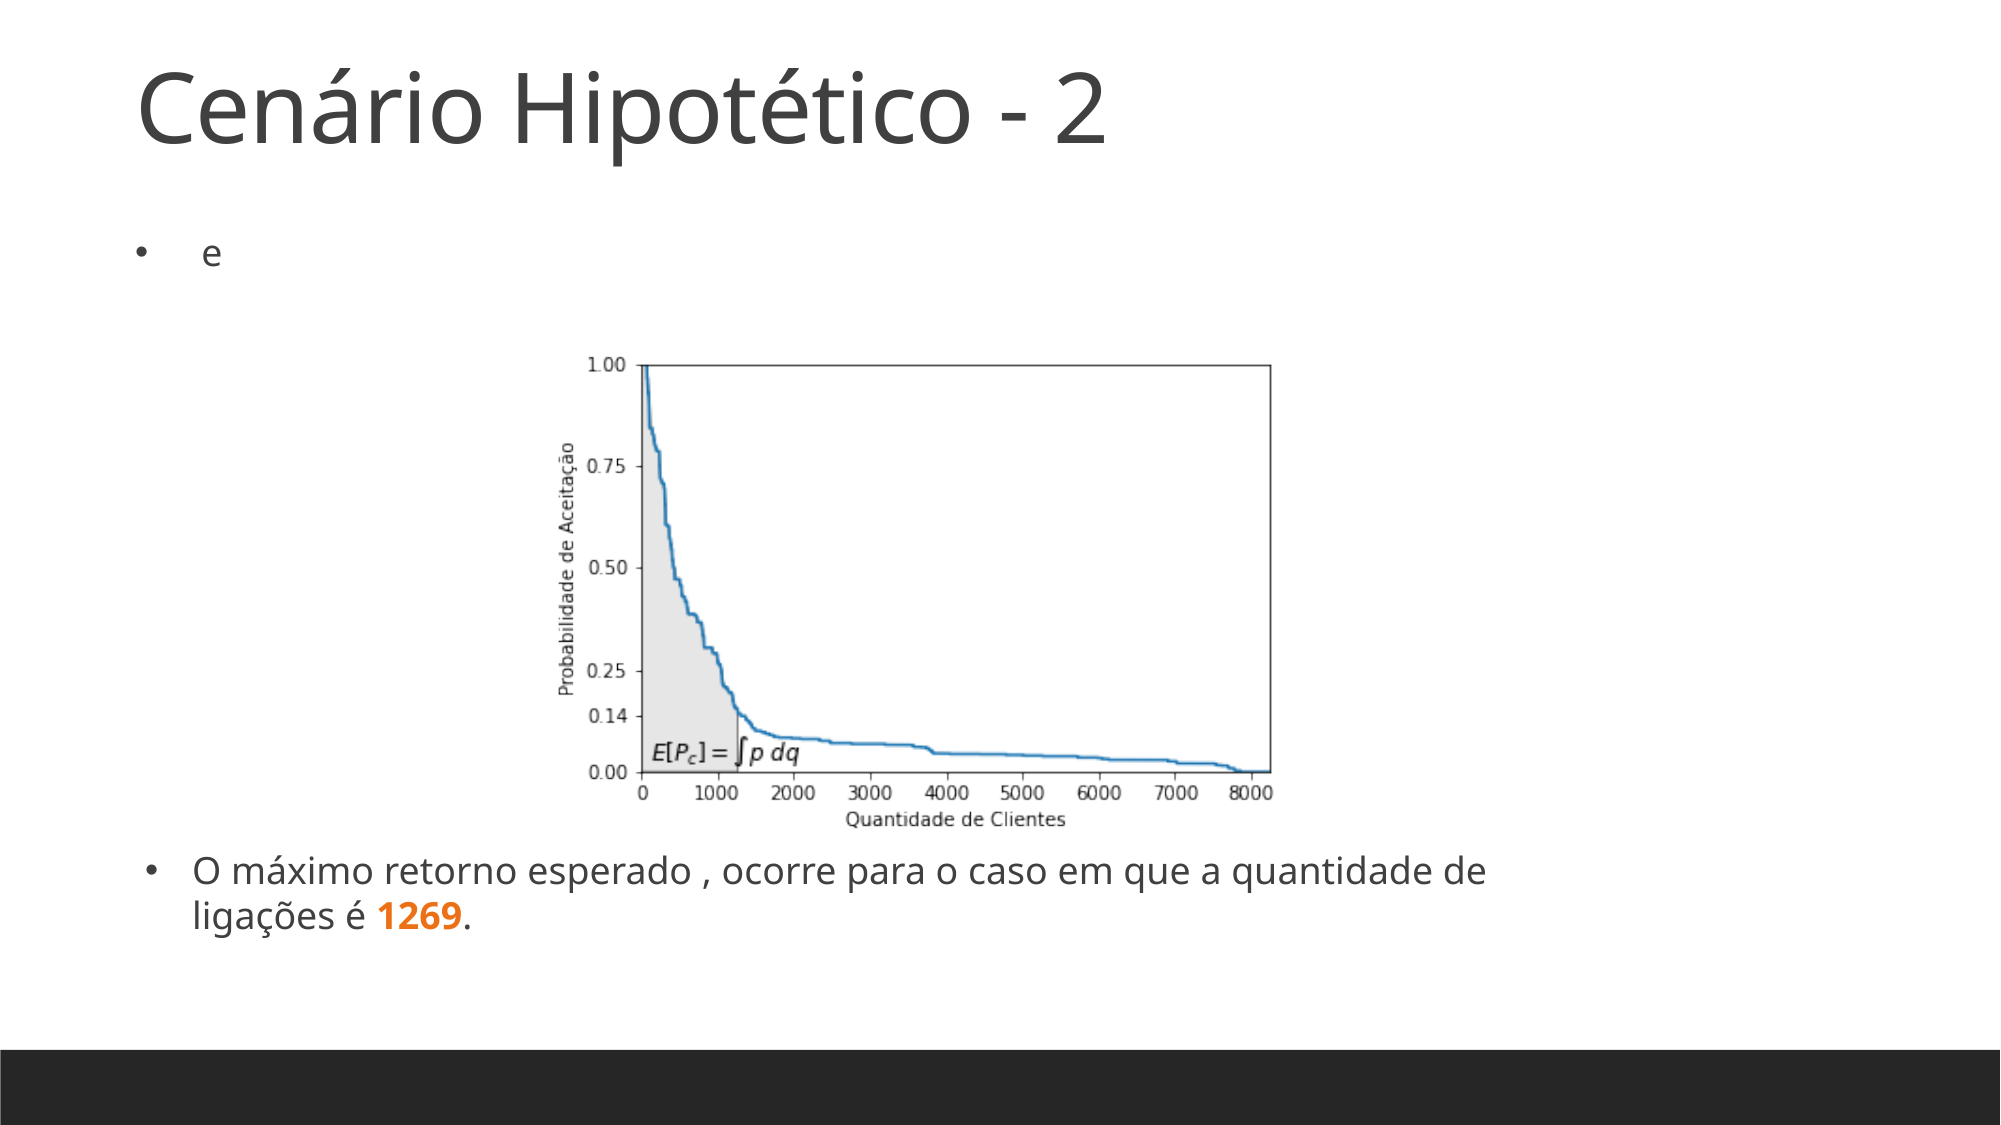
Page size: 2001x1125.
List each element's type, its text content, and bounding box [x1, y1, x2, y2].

picture [539, 299, 1351, 841]
text_box Cenário Hipotético - 2 [120, 51, 1771, 201]
